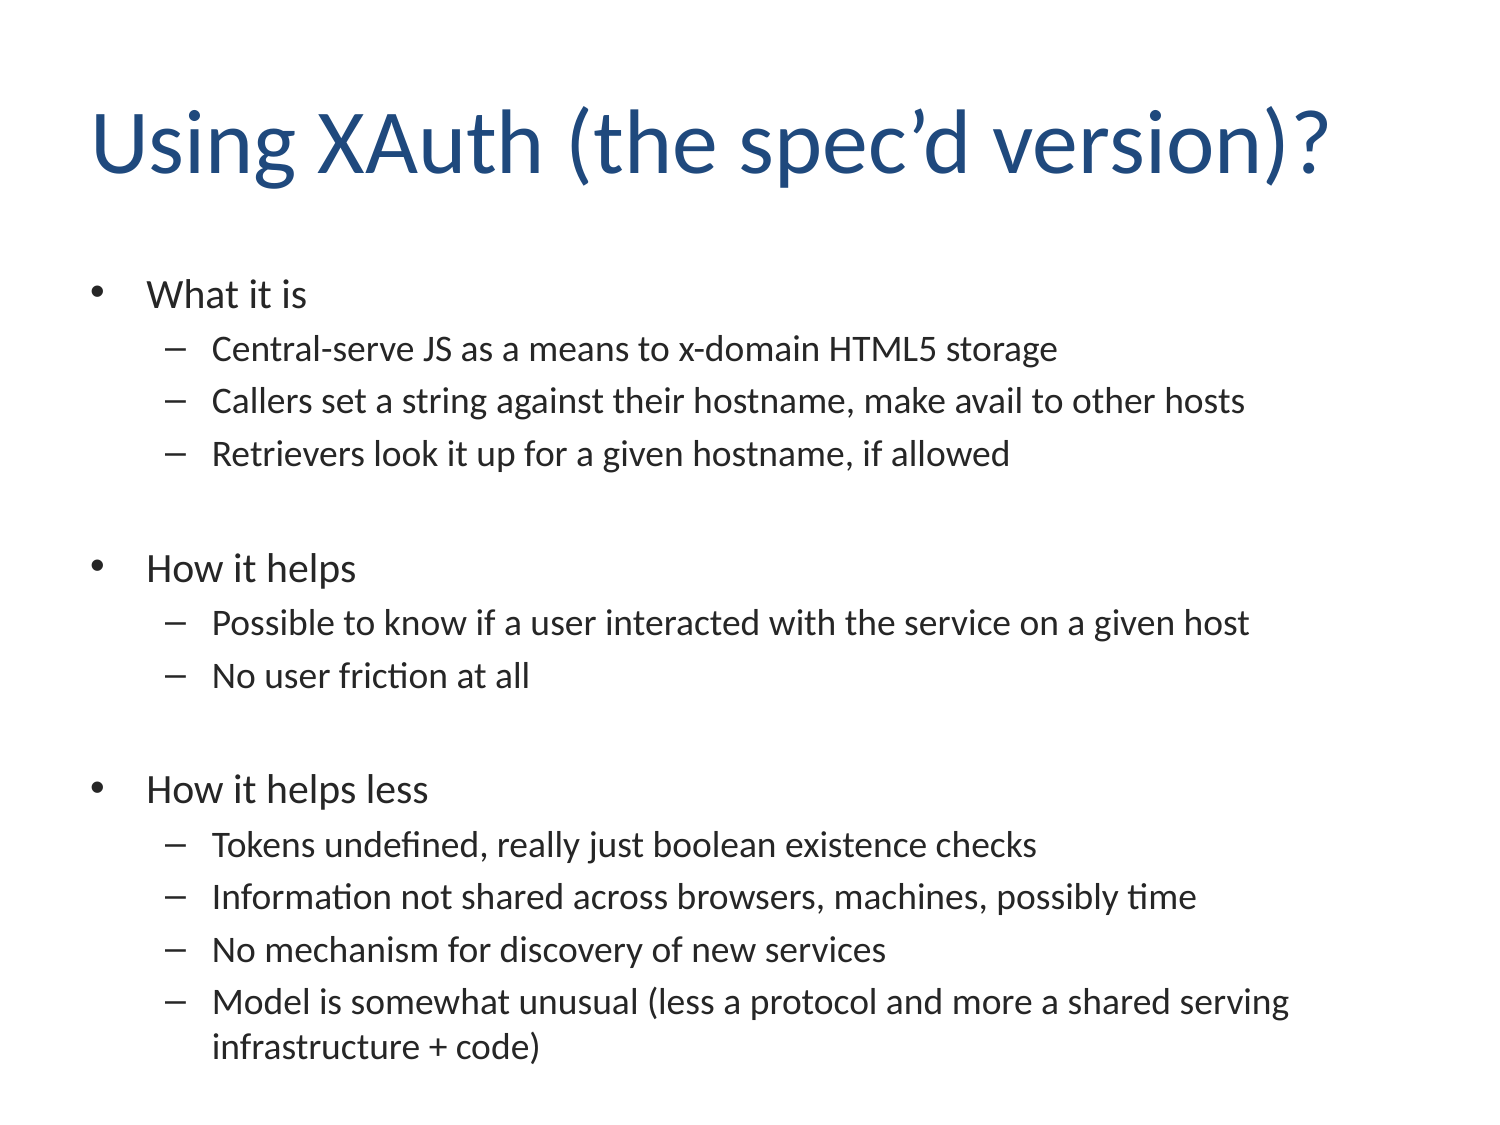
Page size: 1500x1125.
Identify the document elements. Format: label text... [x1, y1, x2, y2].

title Using XAuth (the spec’d version)? [75, 43, 1425, 231]
list What it is Central-serve JS as a means to x-domain HTML5 storage Callers set a string against their hostname, make avail to other hosts Retrievers look it up for a given hostname, if allowed How it helps Possible to know if a user interacted with the service on a given host No user friction at all How it helps less Tokens undefined, really just boolean existence checks Information not shared across browsers, machines, possibly time No mechanism for discovery of new services Model is somewhat unusual (less a protocol and more a shared serving infrastructure + code) [75, 258, 1425, 1002]
